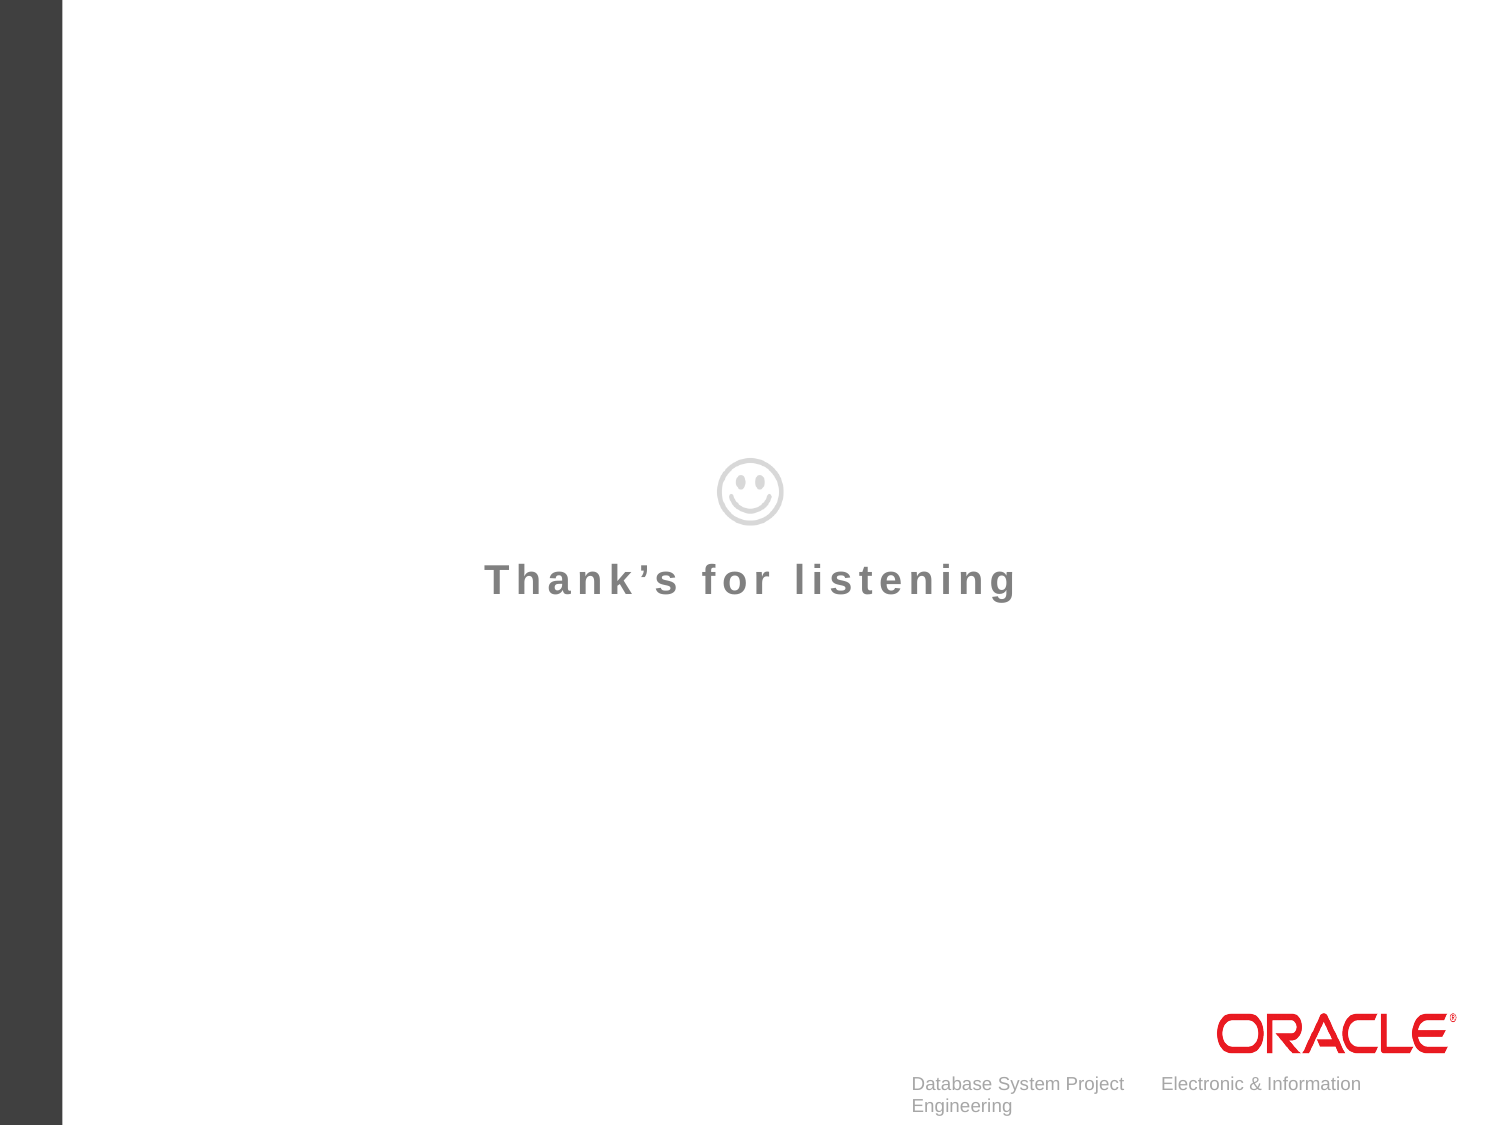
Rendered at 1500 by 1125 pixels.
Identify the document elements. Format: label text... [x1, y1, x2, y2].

text_box Thank’s for listening [469, 545, 1031, 611]
picture [711, 453, 788, 530]
picture [1343, 1081, 1348, 1089]
picture [1291, 1081, 1296, 1089]
picture [1212, 1081, 1217, 1089]
picture [1212, 977, 1461, 1089]
